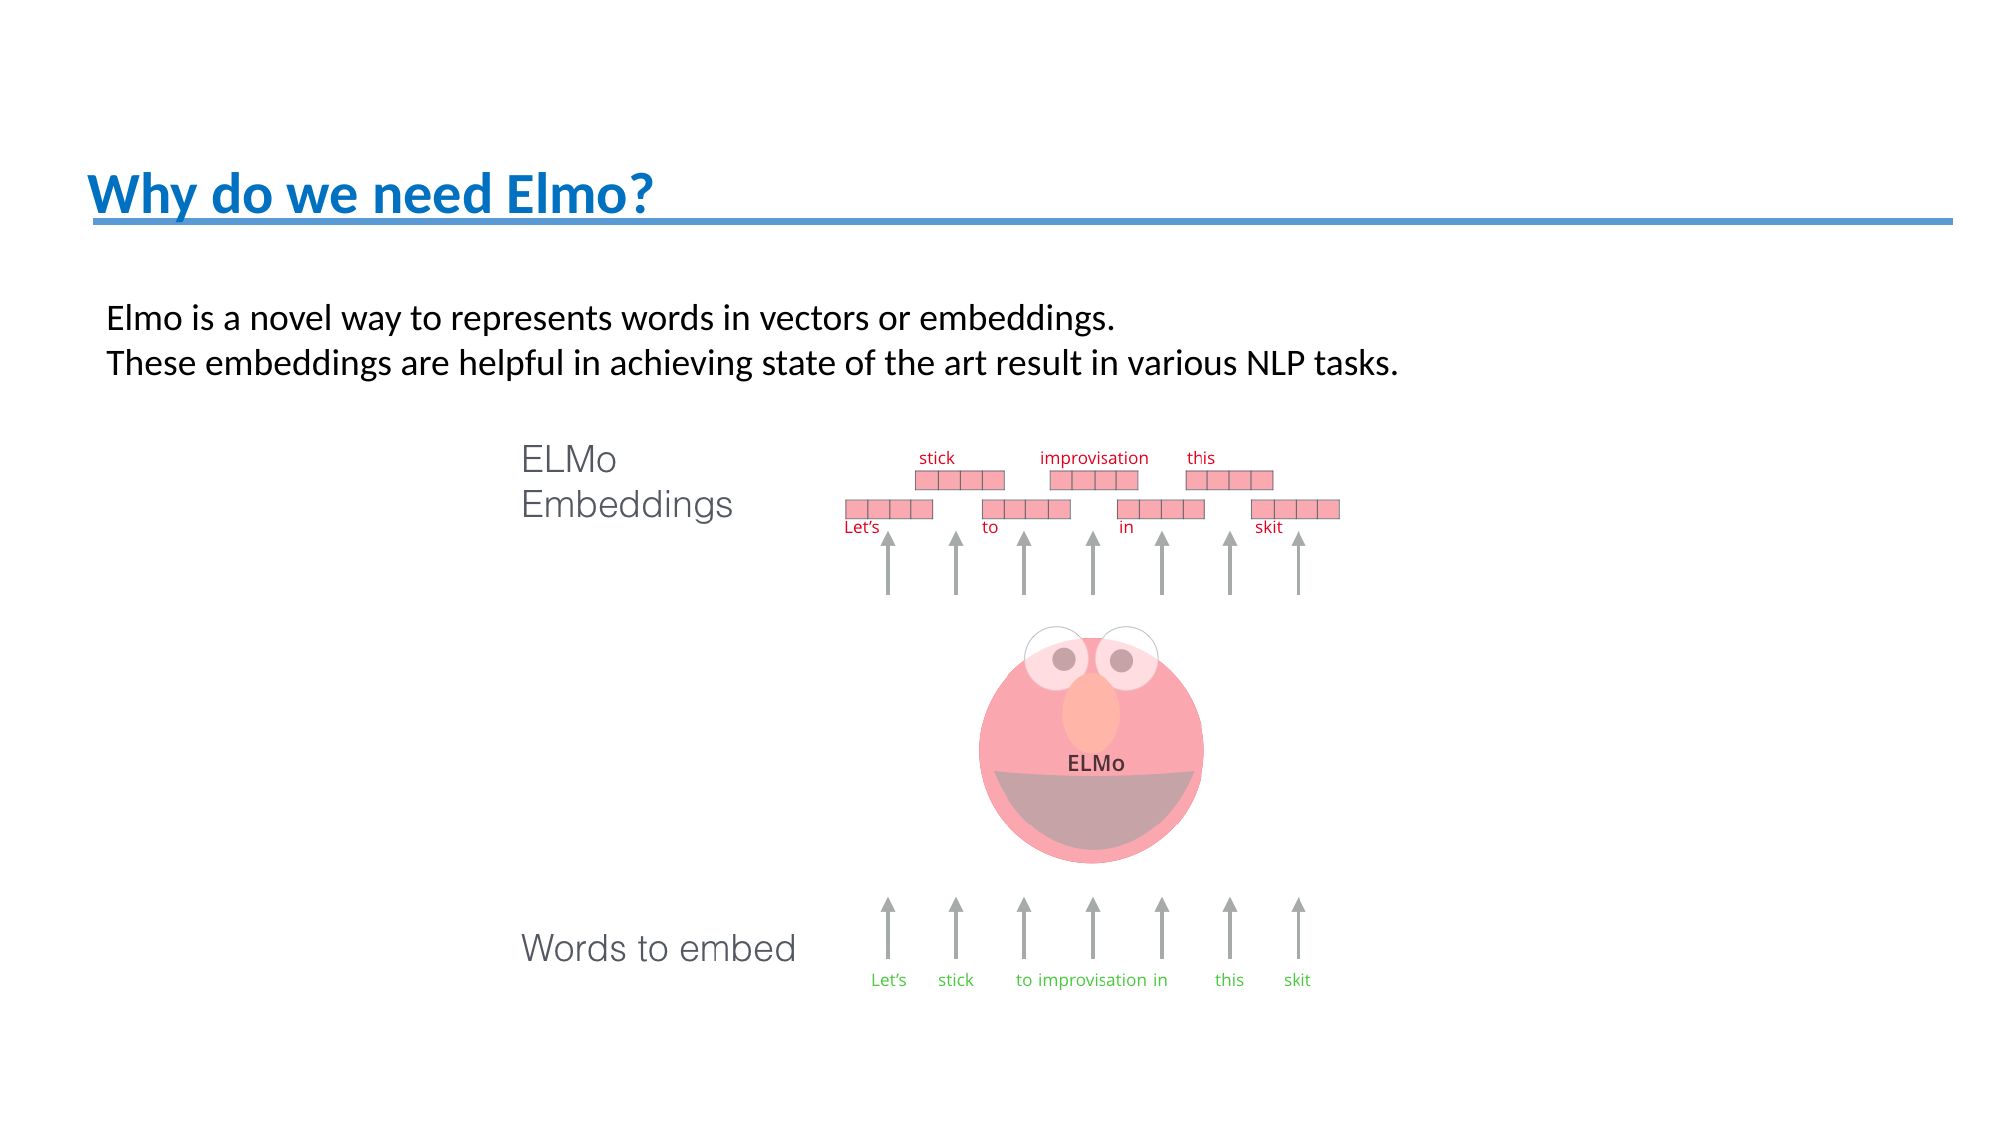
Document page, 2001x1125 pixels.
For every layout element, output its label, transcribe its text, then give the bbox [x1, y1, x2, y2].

text_box Why do we need Elmo? [72, 147, 1656, 233]
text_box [91, 76, 1955, 227]
picture [423, 419, 1494, 1028]
text_box Elmo is a novel way to represents words in vectors or embeddings. These embeddings are helpful in achieving state of the art result in various NLP tasks. [91, 285, 1656, 391]
